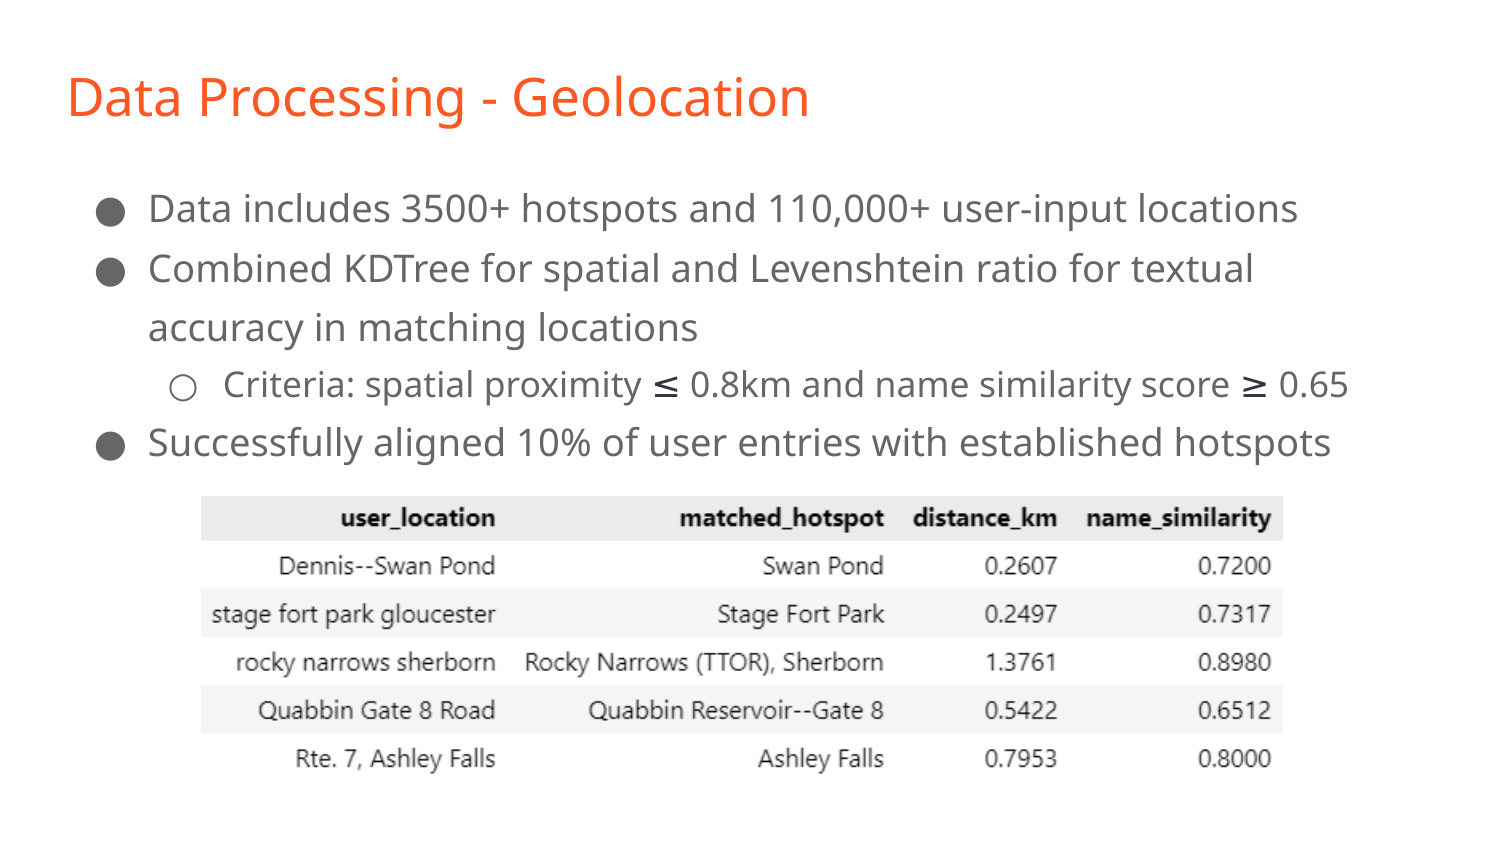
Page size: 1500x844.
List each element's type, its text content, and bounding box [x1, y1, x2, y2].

picture [200, 496, 1284, 785]
title Data Processing - Geolocation [51, 48, 1449, 142]
list Data includes 3500+ hotspots and 110,000+ user-input locations Combined KDTree for spatial and Levenshtein ratio for textual accuracy in matching locations Criteria: spatial proximity ≤ 0.8km and name similarity score ≥ 0.65 Successfully aligned 10% of user entries with established hotspots [57, 156, 1426, 717]
